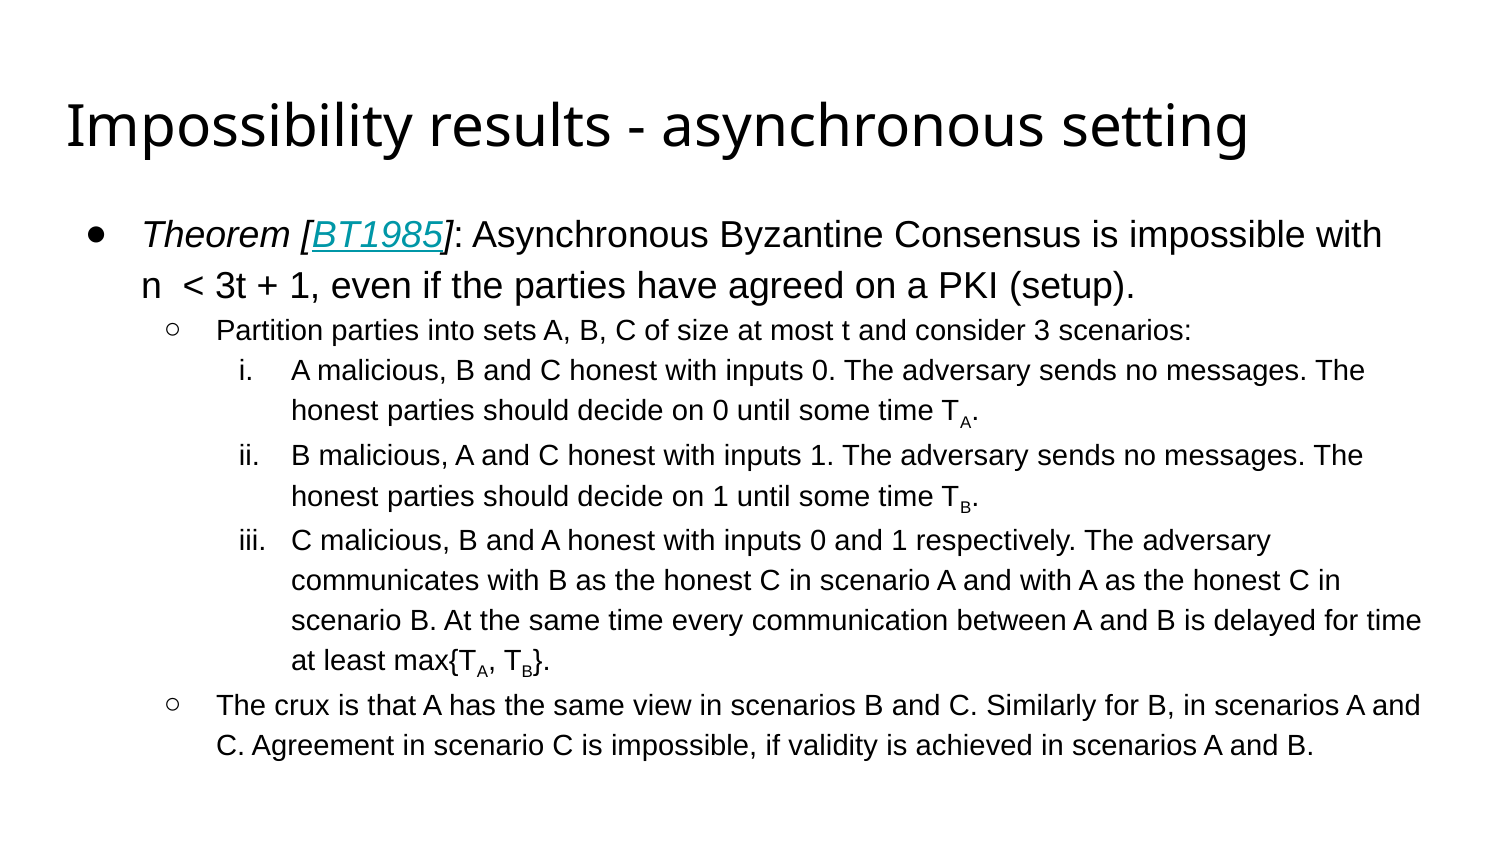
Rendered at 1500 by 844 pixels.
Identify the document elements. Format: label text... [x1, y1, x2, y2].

list Theorem [BT1985]: Asynchronous Byzantine Consensus is impossible with n < 3t + 1, even if the parties have agreed on a PKI (setup). Partition parties into sets A, B, C of size at most t and consider 3 scenarios: A malicious, B and C honest with inputs 0. The adversary sends no messages. The honest parties should decide on 0 until some time TA. B malicious, A and C honest with inputs 1. The adversary sends no messages. The honest parties should decide on 1 until some time TB. C malicious, B and A honest with inputs 0 and 1 respectively. The adversary communicates with B as the honest C in scenario A and with A as the honest C in scenario B. At the same time every communication between A and B is delayed for time at least max{TA, TB}. The crux is that A has the same view in scenarios B and C. Similarly for B, in scenarios A and C. Agreement in scenario C is impossible, if validity is achieved in scenarios A and B. [51, 189, 1449, 750]
title Impossibility results - asynchronous setting [51, 72, 1449, 167]
